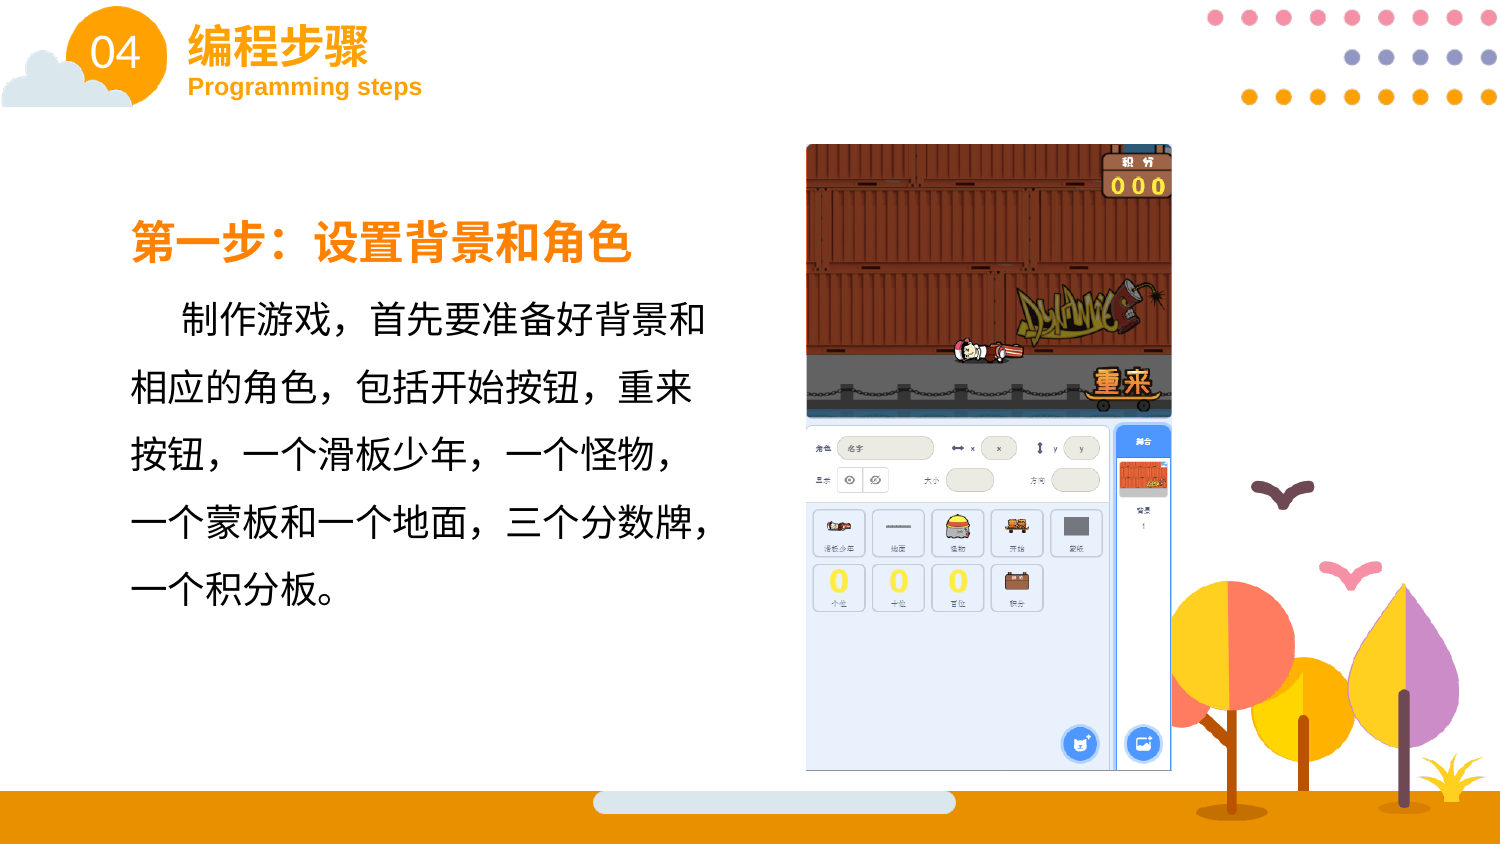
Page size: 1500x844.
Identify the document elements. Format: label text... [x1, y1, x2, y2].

picture [66, 6, 167, 11]
text_box 04 [57, 11, 172, 87]
text_box Programming steps [172, 63, 964, 109]
picture [0, 144, 1500, 844]
text_box 编程步骤 [172, 10, 638, 81]
picture [0, 50, 167, 107]
picture [1183, 0, 1500, 119]
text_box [115, 205, 745, 773]
